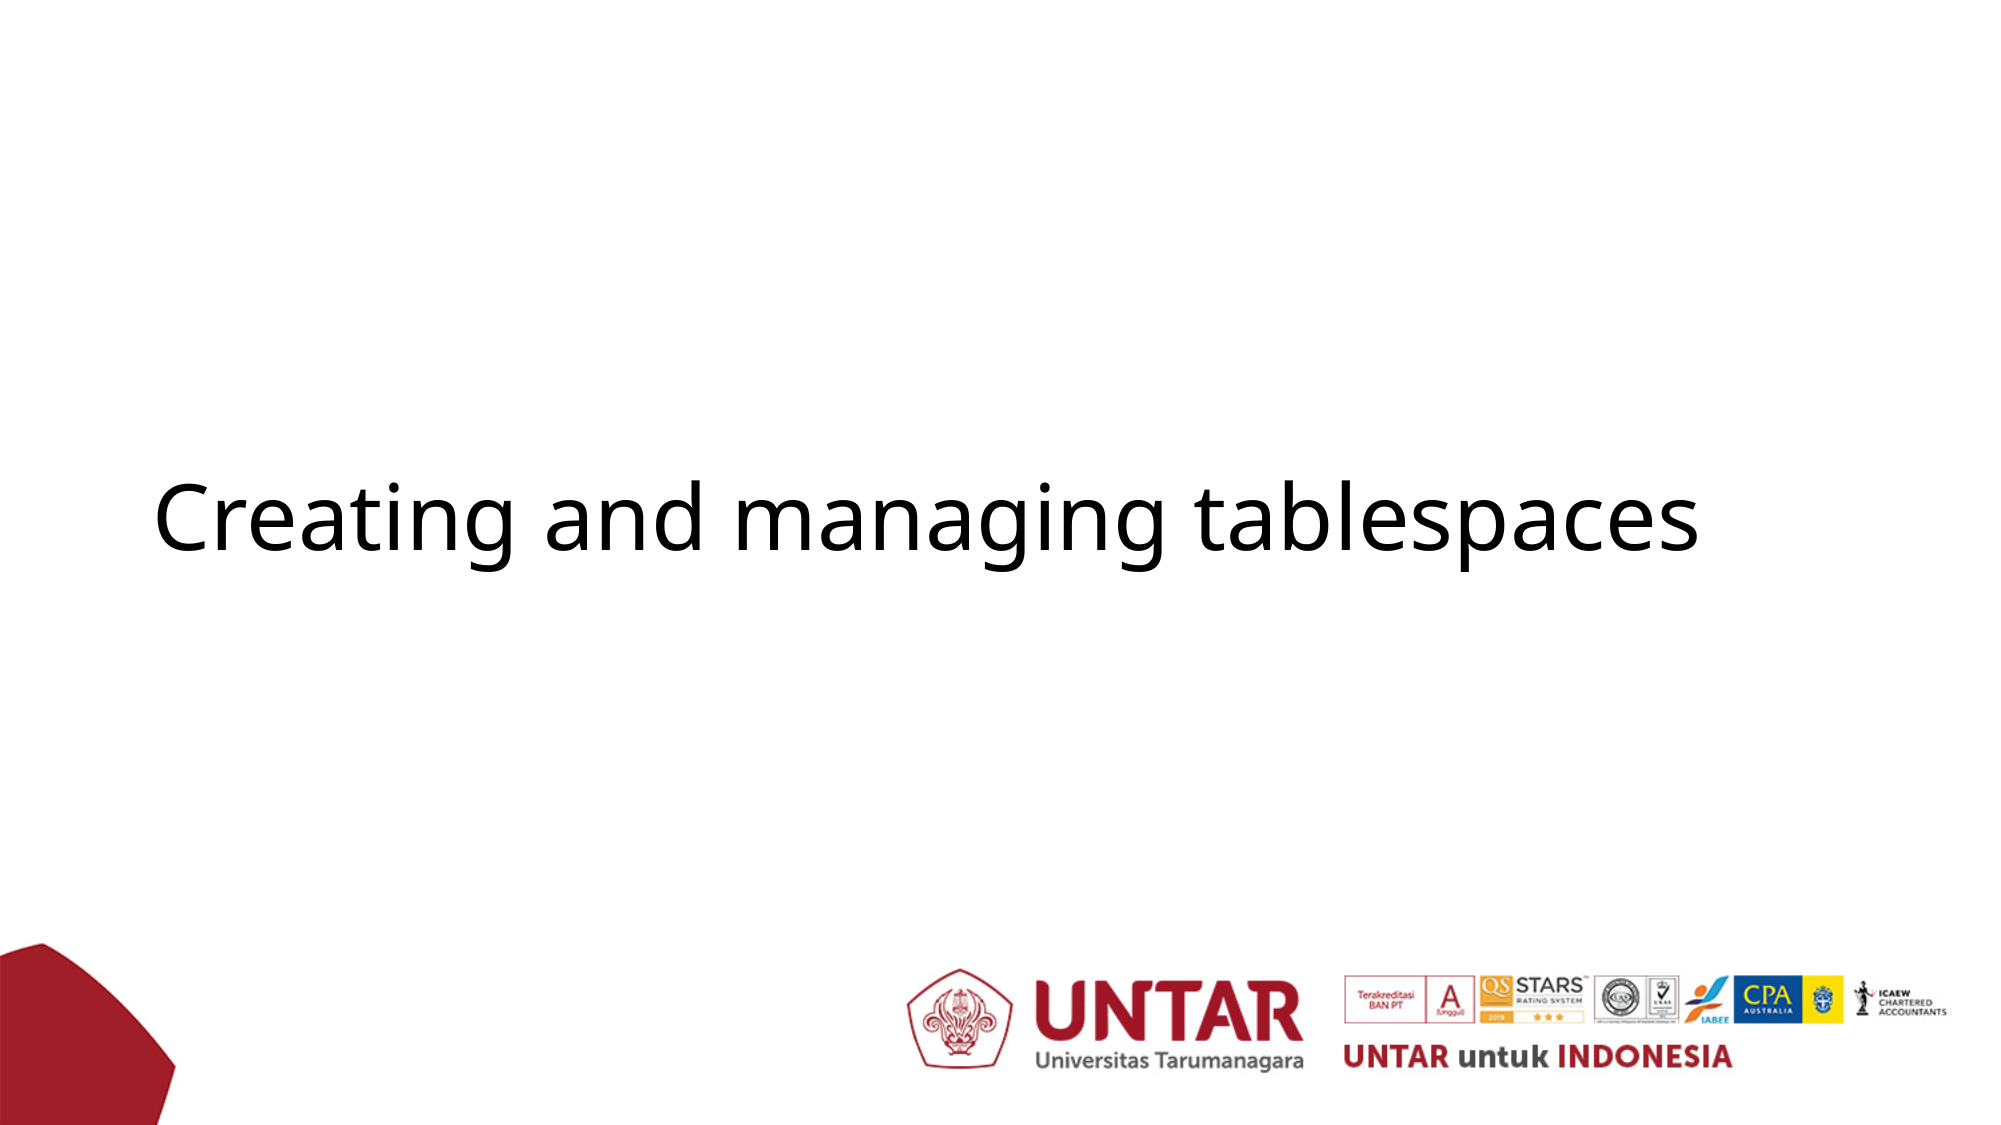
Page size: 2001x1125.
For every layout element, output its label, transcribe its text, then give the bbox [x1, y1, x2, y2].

picture [0, 0, 2001, 1125]
title Creating and managing tablespaces [137, 412, 1863, 630]
